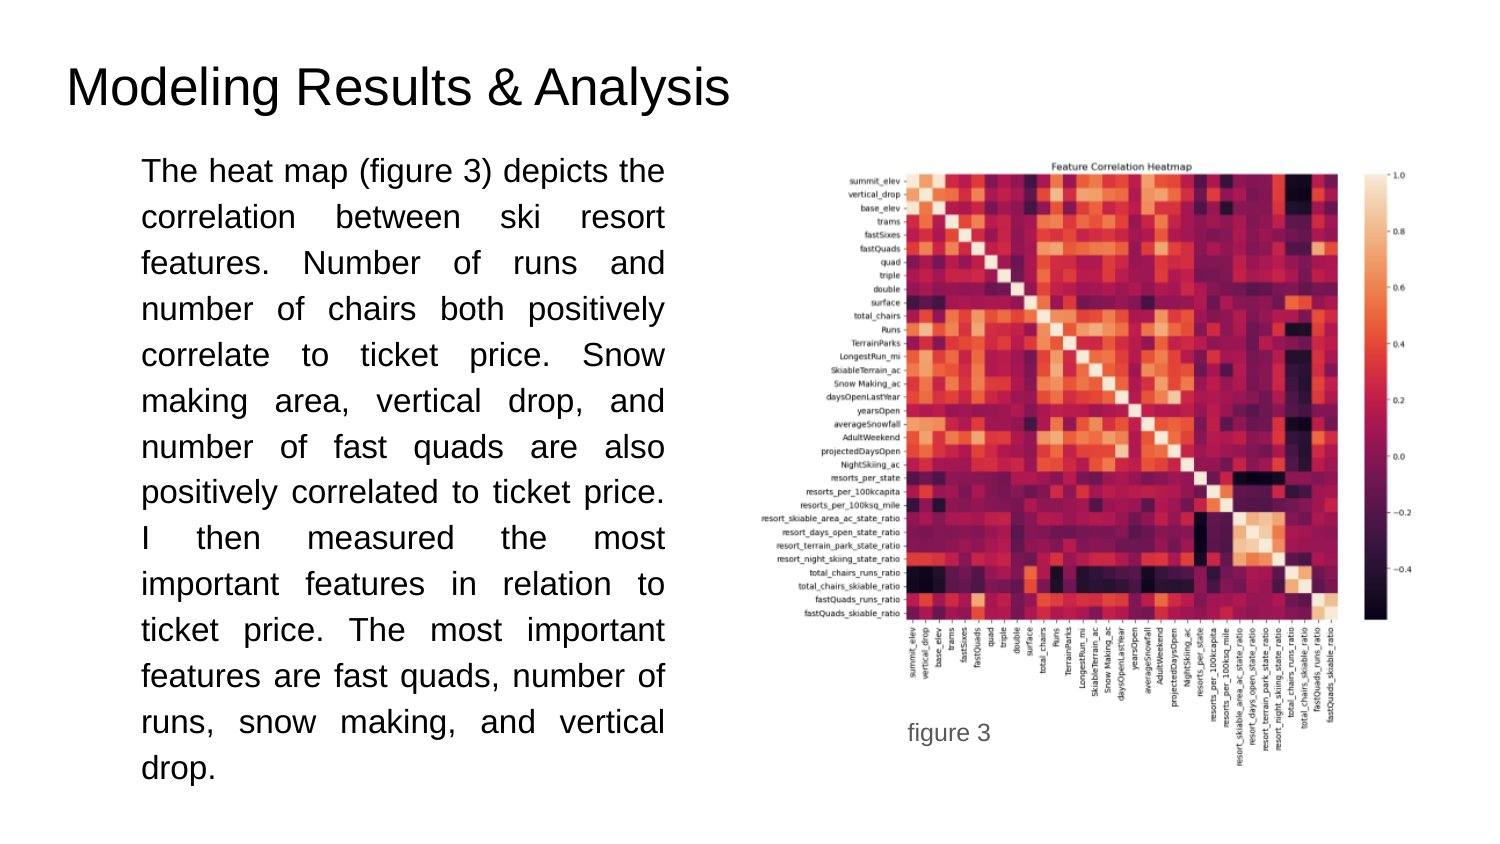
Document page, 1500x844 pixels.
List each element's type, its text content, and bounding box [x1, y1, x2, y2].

list The heat map (figure 3) depicts the correlation between ski resort features. Number of runs and number of chairs both positively correlate to ticket price. Snow making area, vertical drop, and number of fast quads are also positively correlated to ticket price. I then measured the most important features in relation to ticket price. The most important features are fast quads, number of runs, snow making, and vertical drop. [51, 128, 750, 801]
picture [749, 154, 1426, 776]
title Modeling Results & Analysis [51, 37, 1449, 132]
